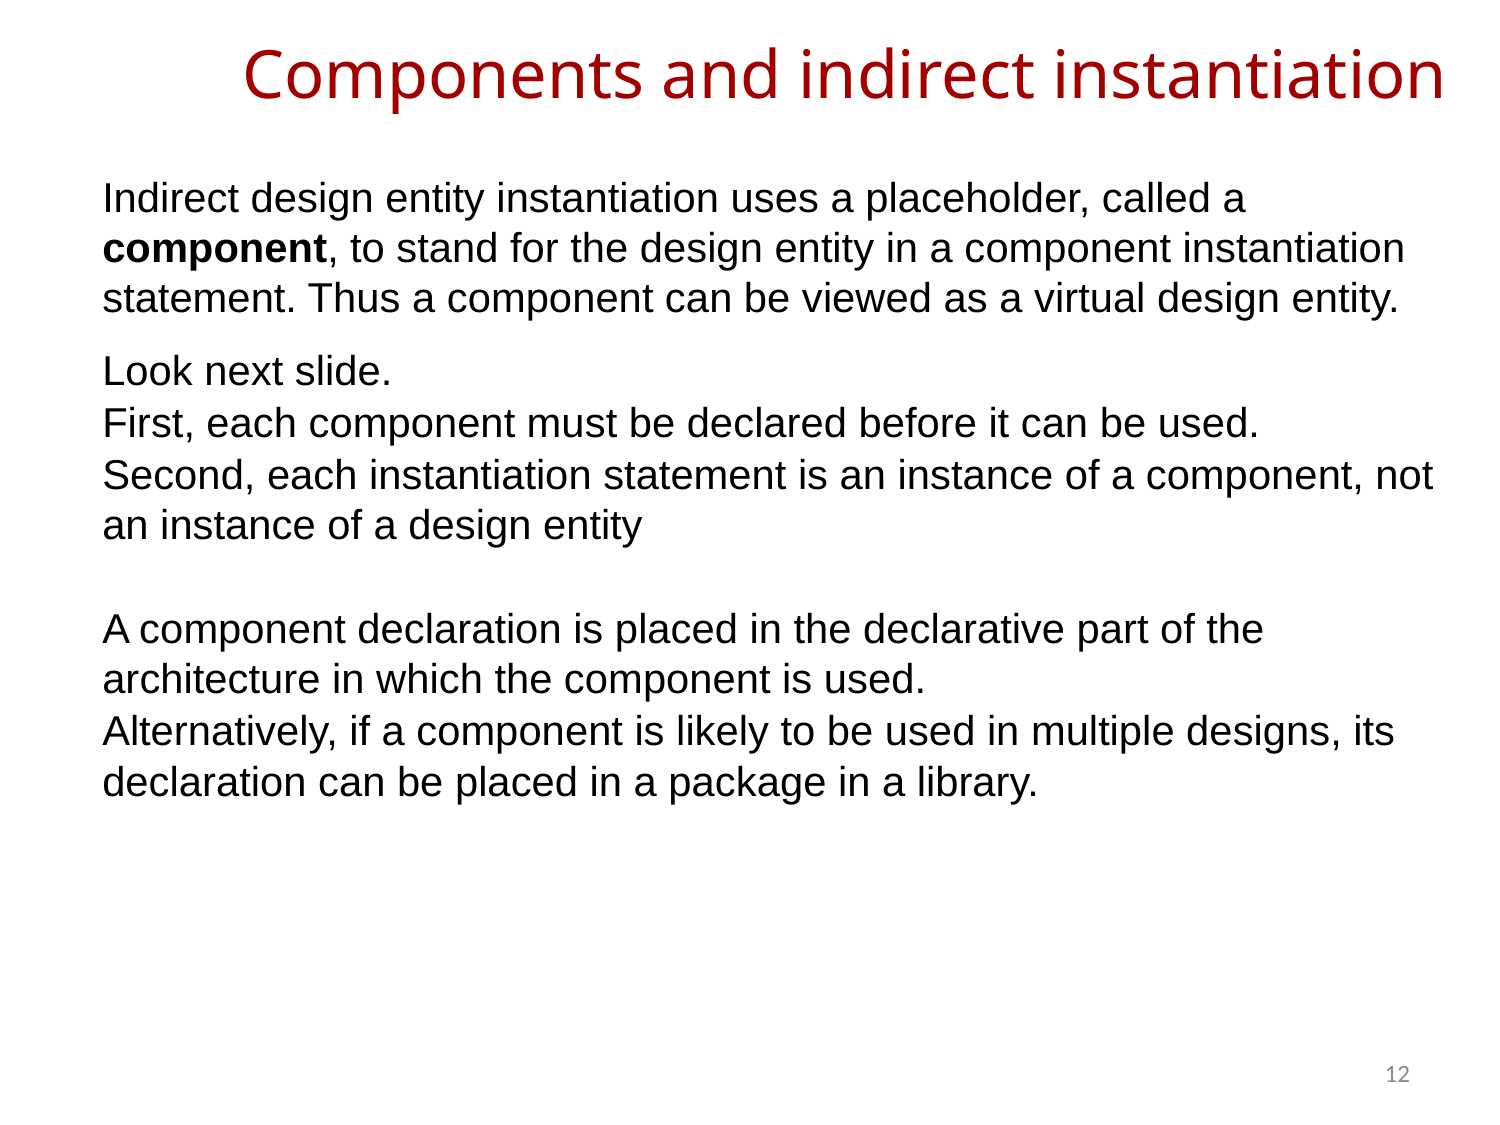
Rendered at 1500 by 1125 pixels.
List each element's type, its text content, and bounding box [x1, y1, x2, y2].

slide_number 12 [1074, 1078, 1425, 1103]
title Components and indirect instantiation [54, 18, 1481, 125]
text_box Indirect design entity instantiation uses a placeholder, called a component, to stand for the design entity in a component instantiation statement. Thus a component can be viewed as a virtual design entity. Look next slide. First, each component must be declared before it can be used. Second, each instantiation statement is an instance of a component, not an instance of a design entity A component declaration is placed in the declarative part of the architecture in which the component is used. Alternatively, if a component is likely to be used in multiple designs, its declaration can be placed in a package in a library. [0, 163, 1485, 1078]
